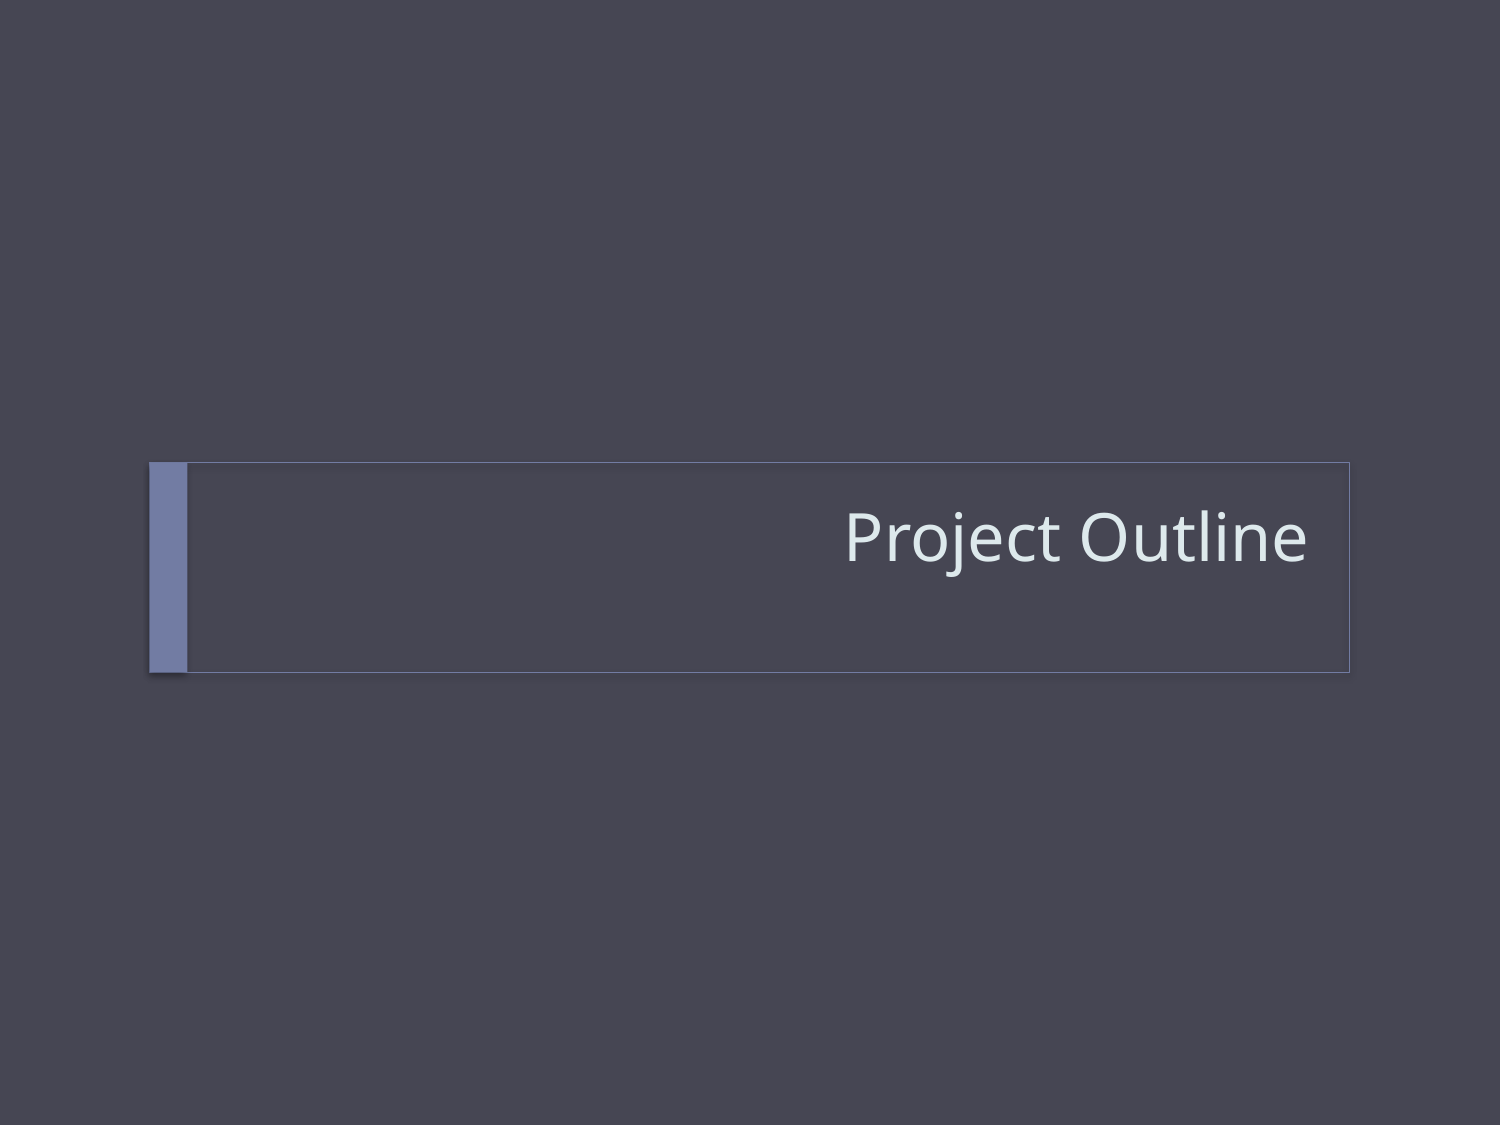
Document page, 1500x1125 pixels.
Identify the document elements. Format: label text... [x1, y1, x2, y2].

title Project Outline [200, 487, 1325, 663]
